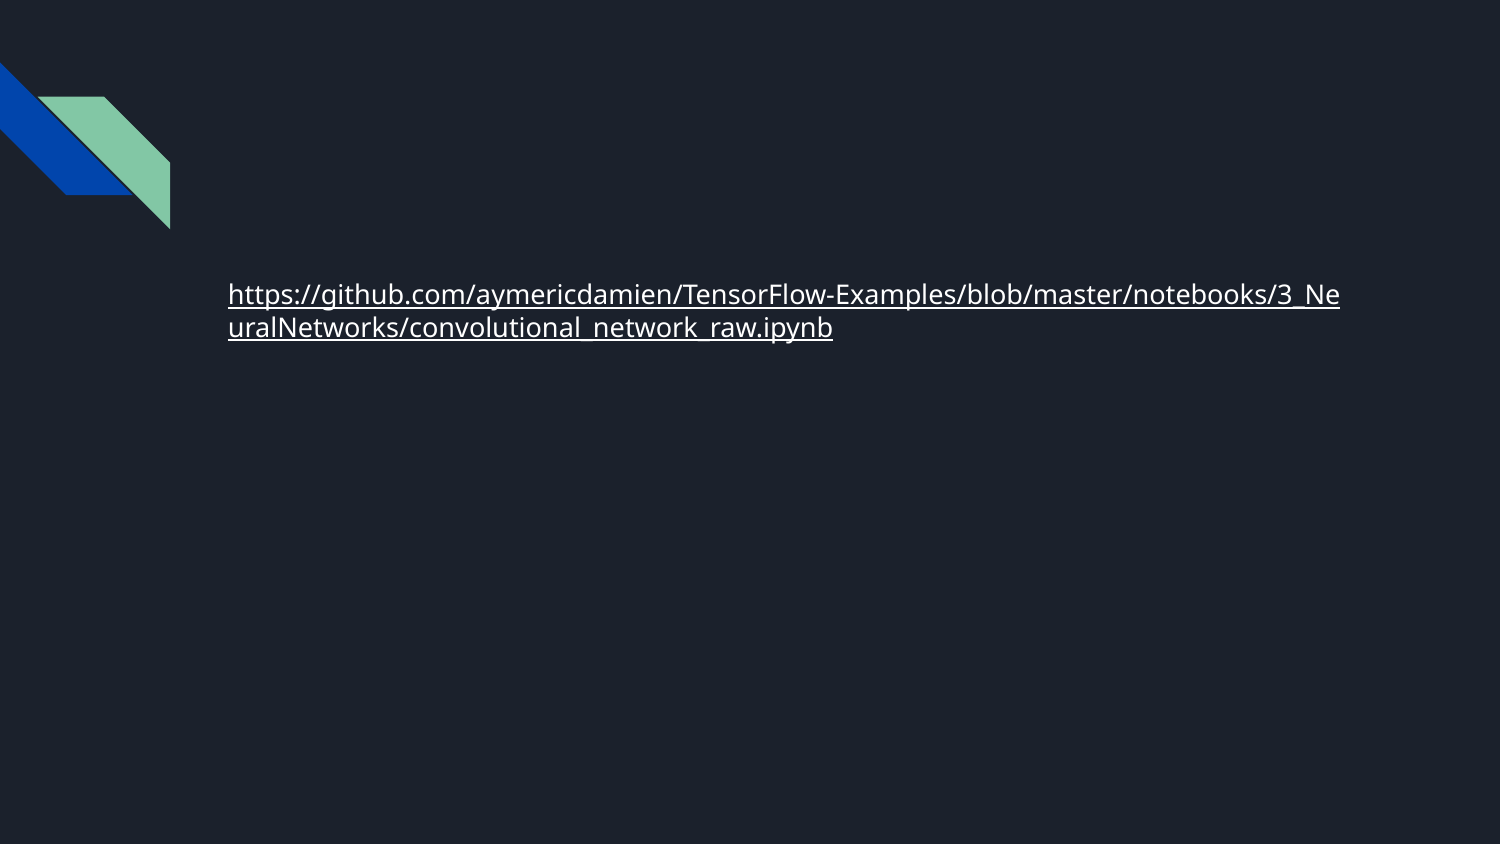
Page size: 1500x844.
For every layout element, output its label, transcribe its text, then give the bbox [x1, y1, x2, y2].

list https://github.com/aymericdamien/TensorFlow-Examples/blob/master/notebooks/3_NeuralNetworks/convolutional_network_raw.ipynb [212, 257, 1368, 735]
